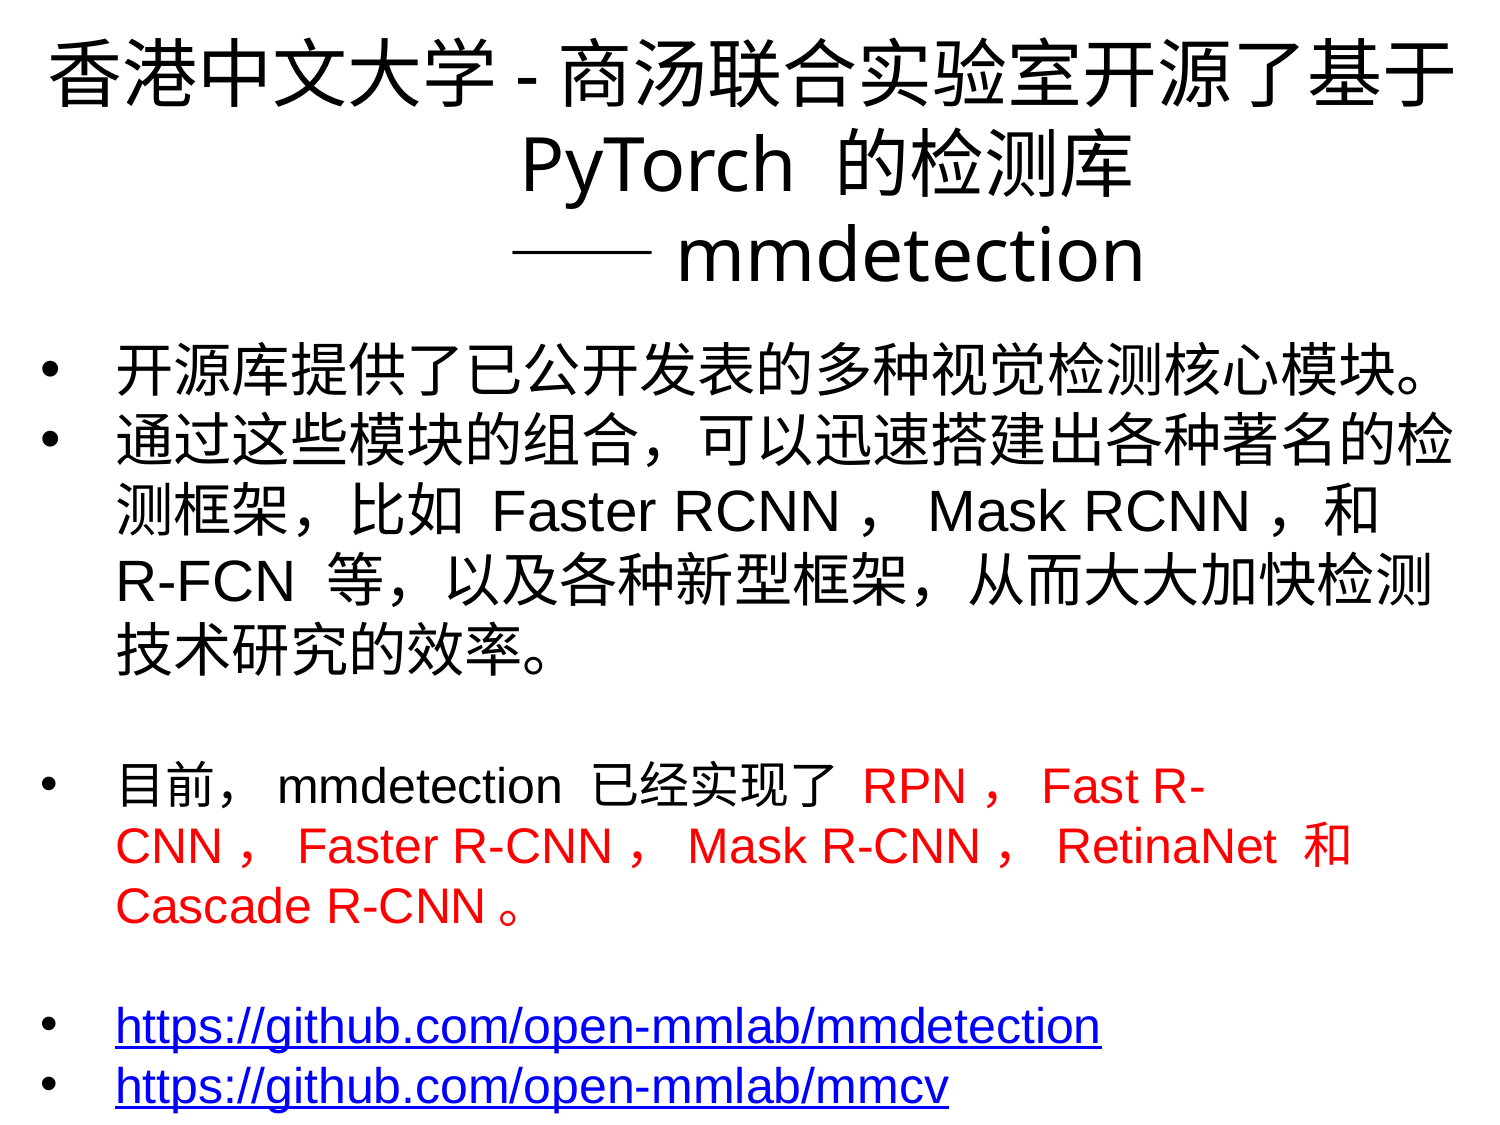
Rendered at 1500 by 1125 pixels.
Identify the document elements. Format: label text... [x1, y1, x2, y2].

text_box 开源库提供了已公开发表的多种视觉检测核心模块。 通过这些模块的组合，可以迅速搭建出各种著名的检测框架，比如 Faster RCNN，Mask RCNN，和 R-FCN 等，以及各种新型框架，从而大大加快检测技术研究的效率。 目前，mmdetection 已经实现了 RPN，Fast R-CNN，Faster R-CNN，Mask R-CNN，RetinaNet 和 Cascade R-CNN。 https://github.com/open-mmlab/mmdetection https://github.com/open-mmlab/mmcv [25, 325, 1485, 1121]
title 香港中文大学-商汤联合实验室开源了基于 PyTorch 的检测库 ——mmdetection [4, 18, 1500, 326]
